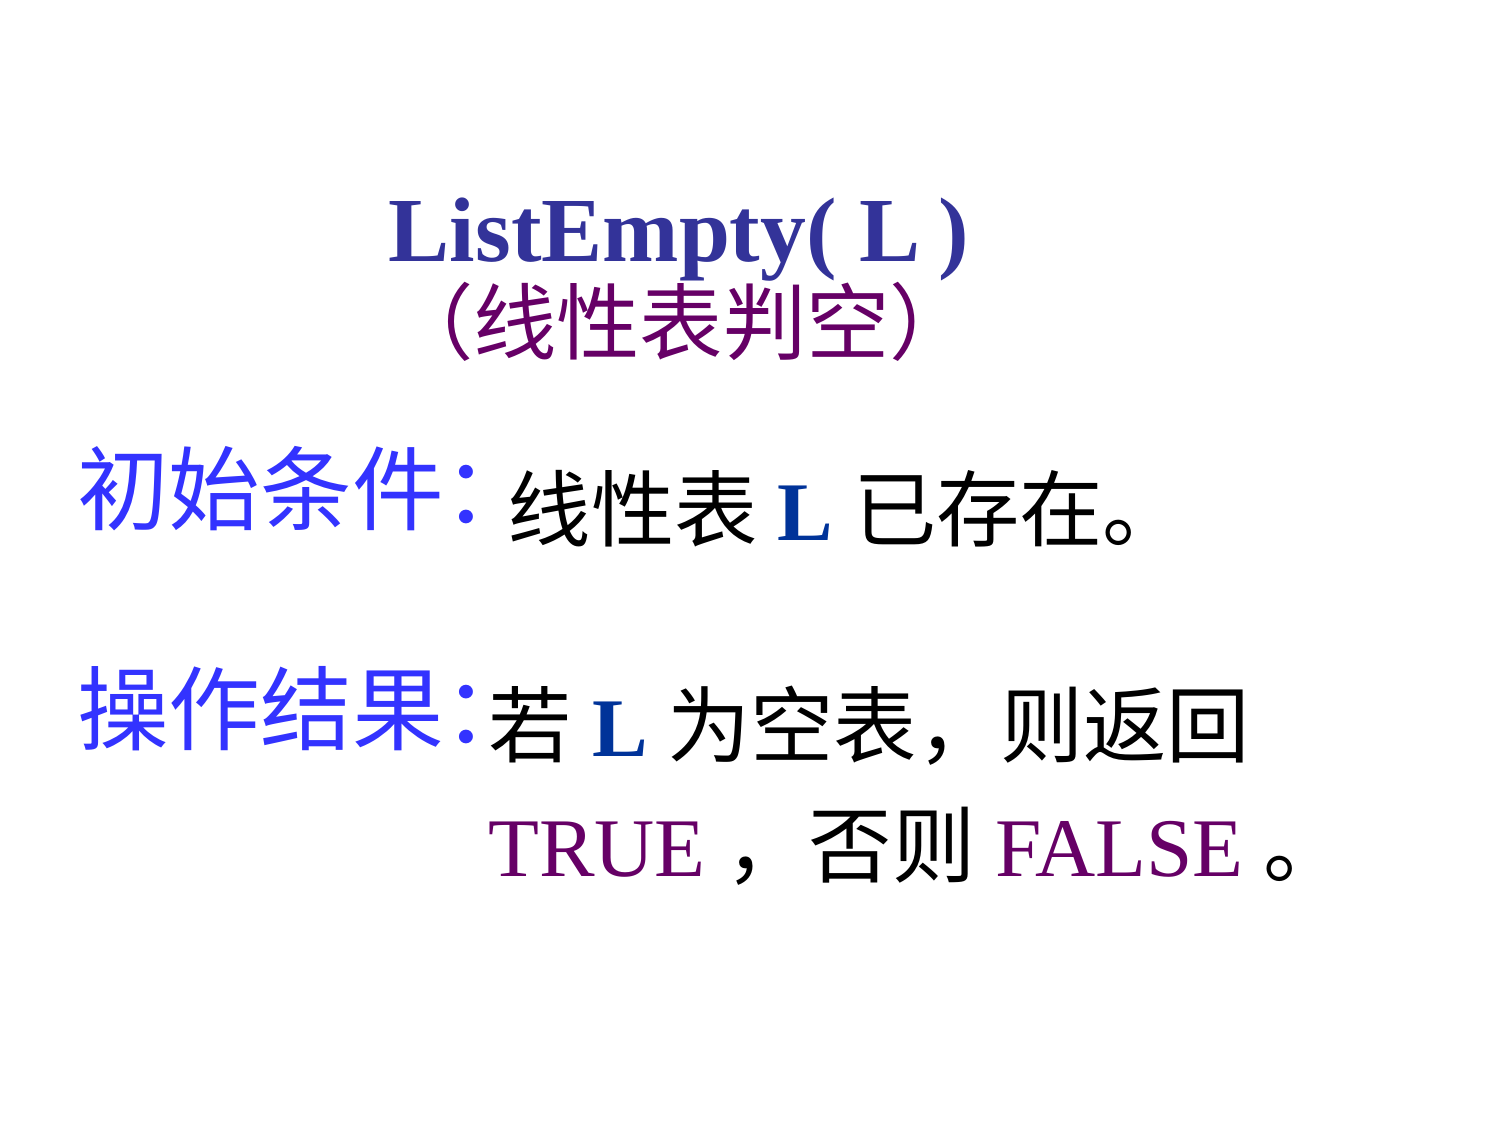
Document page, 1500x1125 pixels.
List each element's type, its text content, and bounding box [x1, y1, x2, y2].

text_box 若L为空表，则返回 TRUE，否则FALSE。 [474, 646, 1362, 901]
text_box ListEmpty( L ) [361, 162, 986, 348]
text_box 初始条件： 操作结果： [62, 424, 588, 770]
text_box （线性表判空） [375, 262, 988, 378]
text_box 线性表L已存在。 [493, 450, 1201, 565]
